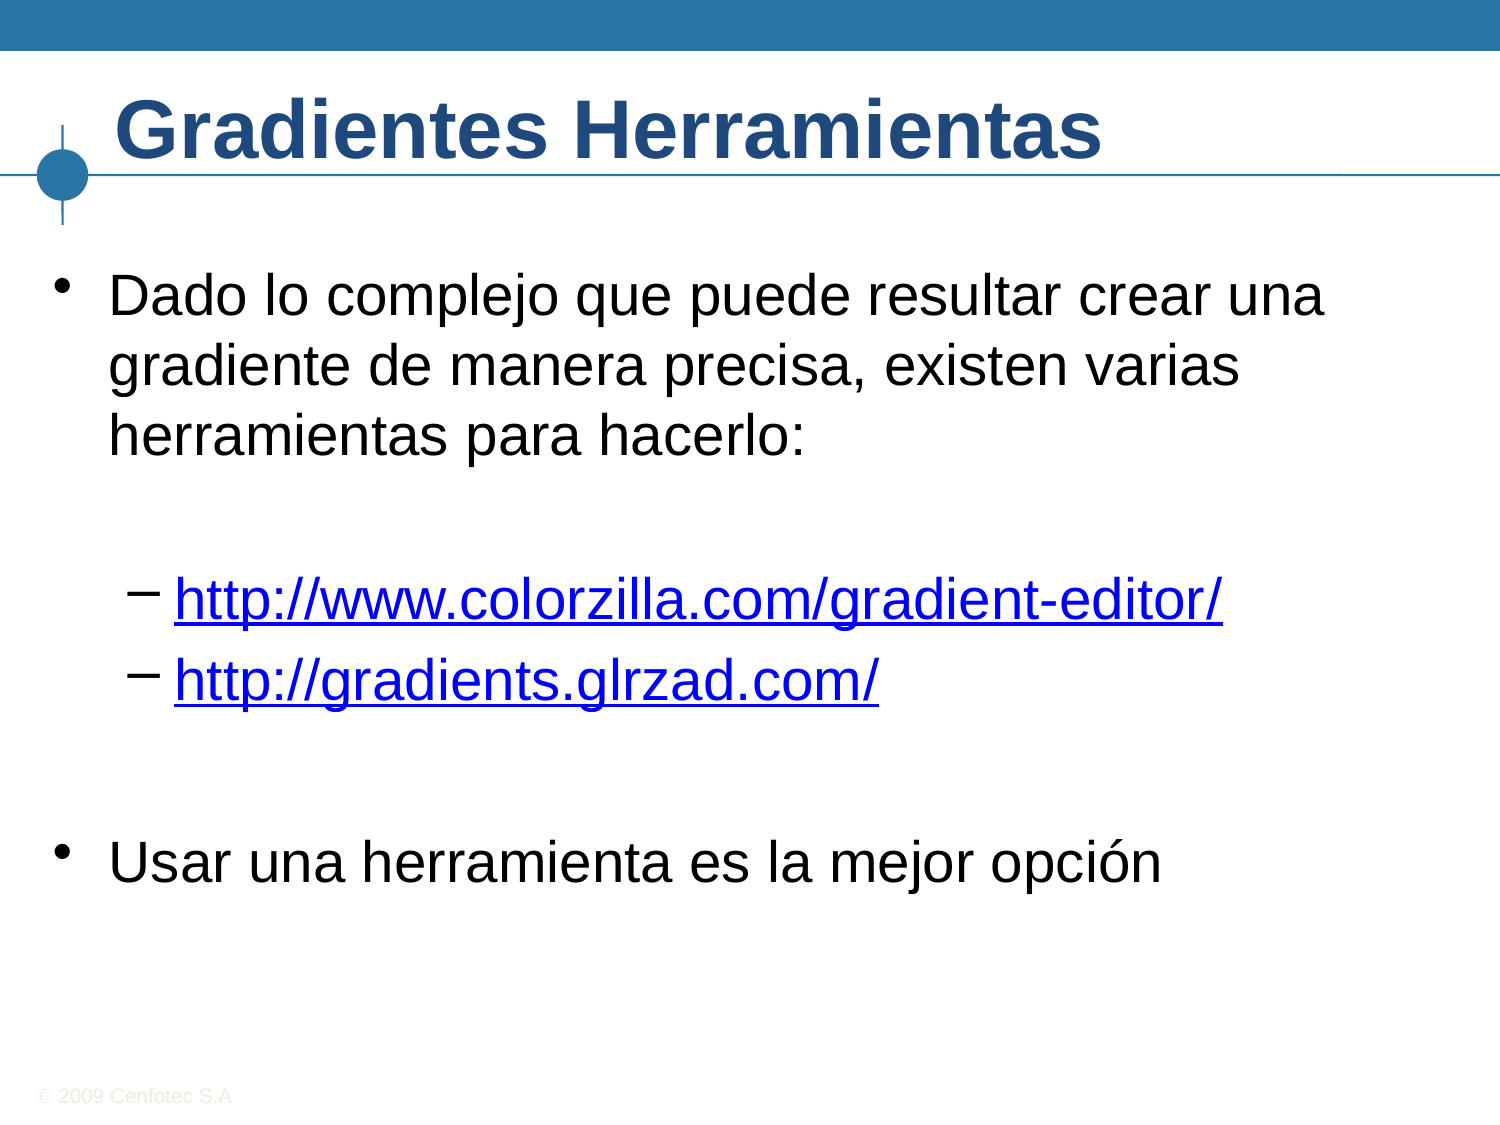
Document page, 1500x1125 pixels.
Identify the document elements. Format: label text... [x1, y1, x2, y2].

list Dado lo complejo que puede resultar crear una gradiente de manera precisa, existen varias herramientas para hacerlo: http://www.colorzilla.com/gradient-editor/ http://gradients.glrzad.com/ Usar una herramienta es la mejor opción [37, 249, 1463, 1050]
title Gradientes Herramientas [99, 62, 1288, 188]
